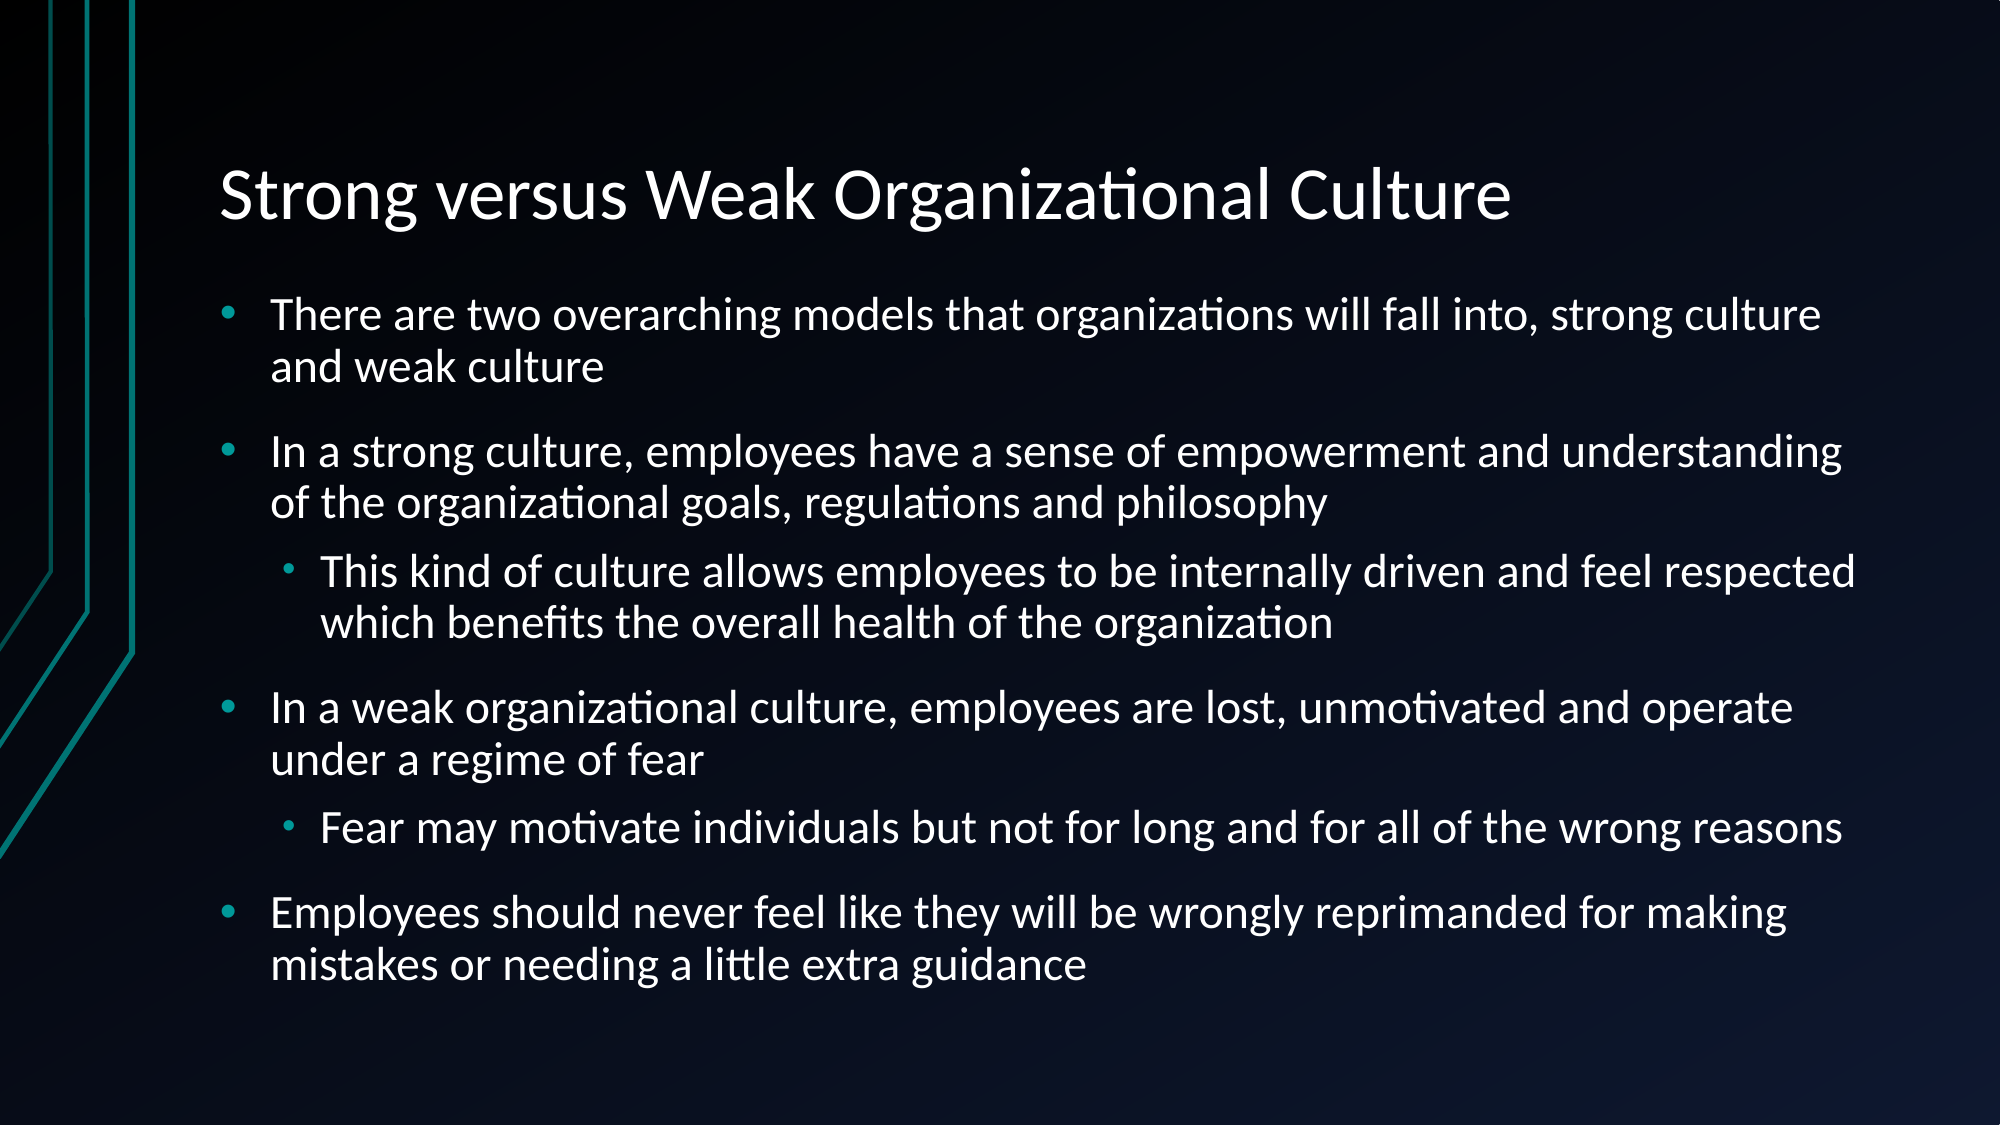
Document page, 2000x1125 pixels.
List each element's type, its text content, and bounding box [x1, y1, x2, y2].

title Strong versus Weak Organizational Culture [199, 45, 1900, 246]
list There are two overarching models that organizations will fall into, strong culture and weak culture In a strong culture, employees have a sense of empowerment and understanding of the organizational goals, regulations and philosophy This kind of culture allows employees to be internally driven and feel respected which benefits the overall health of the organization In a weak organizational culture, employees are lost, unmotivated and operate under a regime of fear Fear may motivate individuals but not for long and for all of the wrong reasons Employees should never feel like they will be wrongly reprimanded for making mistakes or needing a little extra guidance [199, 279, 1900, 1012]
